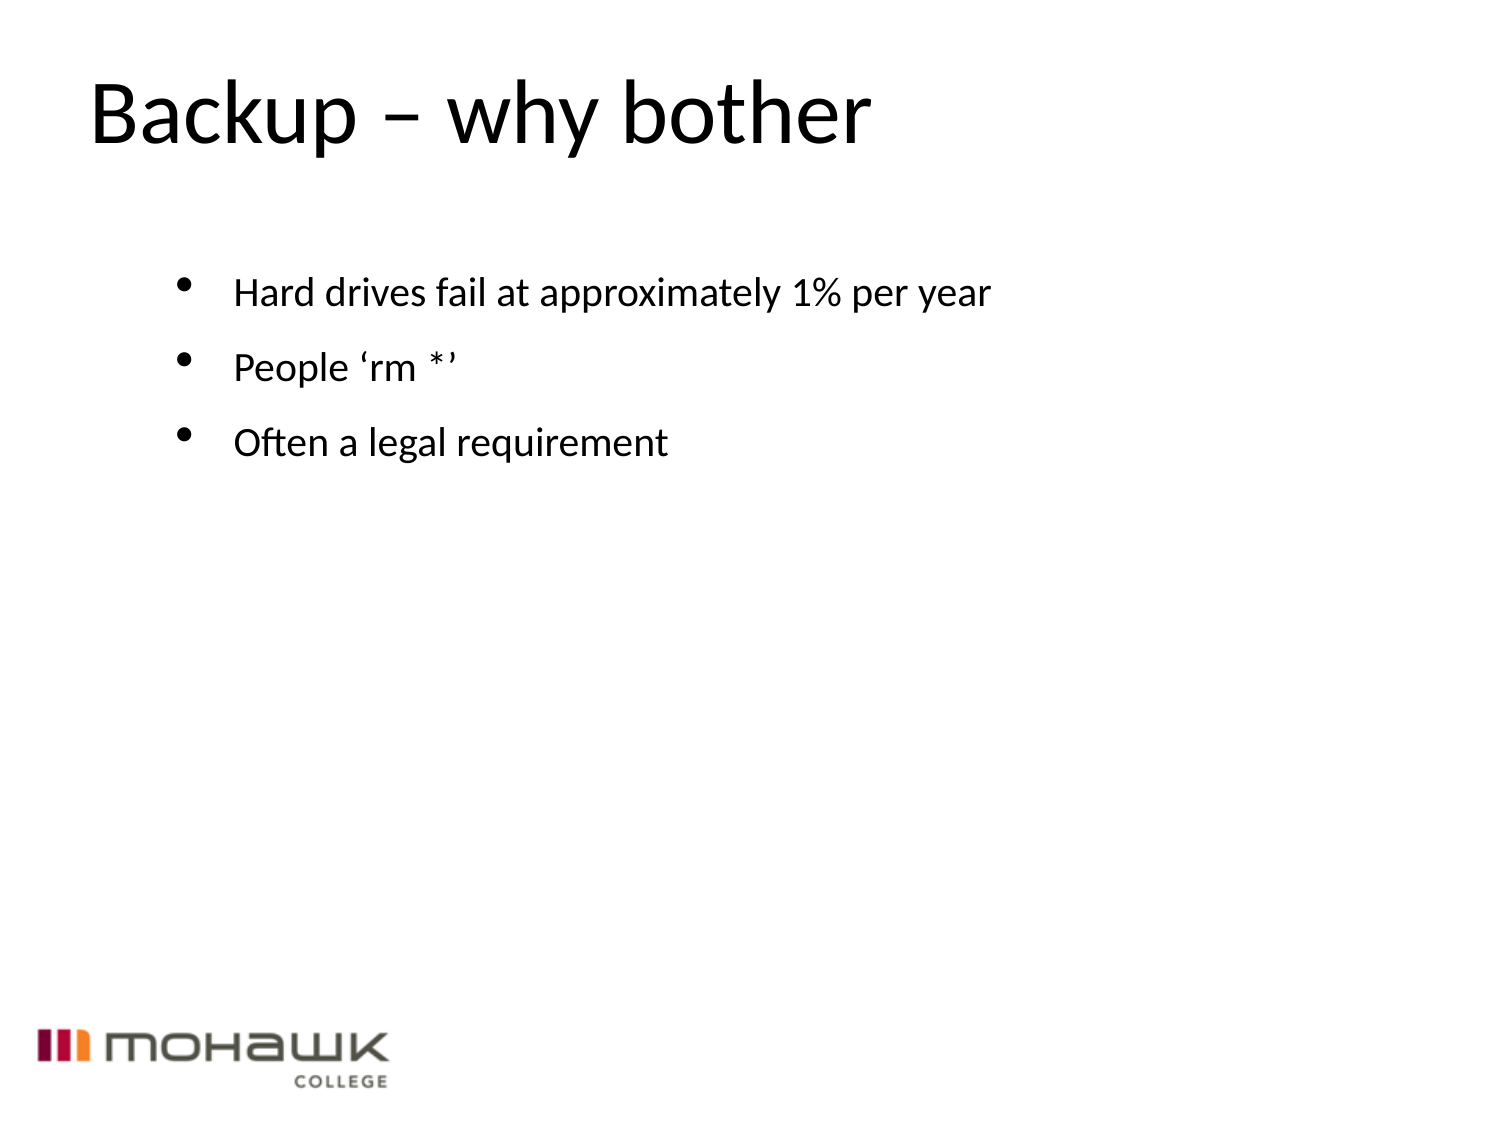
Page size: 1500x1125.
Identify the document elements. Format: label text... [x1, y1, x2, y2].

text_box Hard drives fail at approximately 1% per year People ‘rm *’ Often a legal requirement [162, 232, 1375, 1020]
picture [5, 1000, 422, 1118]
text_box Backup – why bother [75, 45, 1425, 233]
